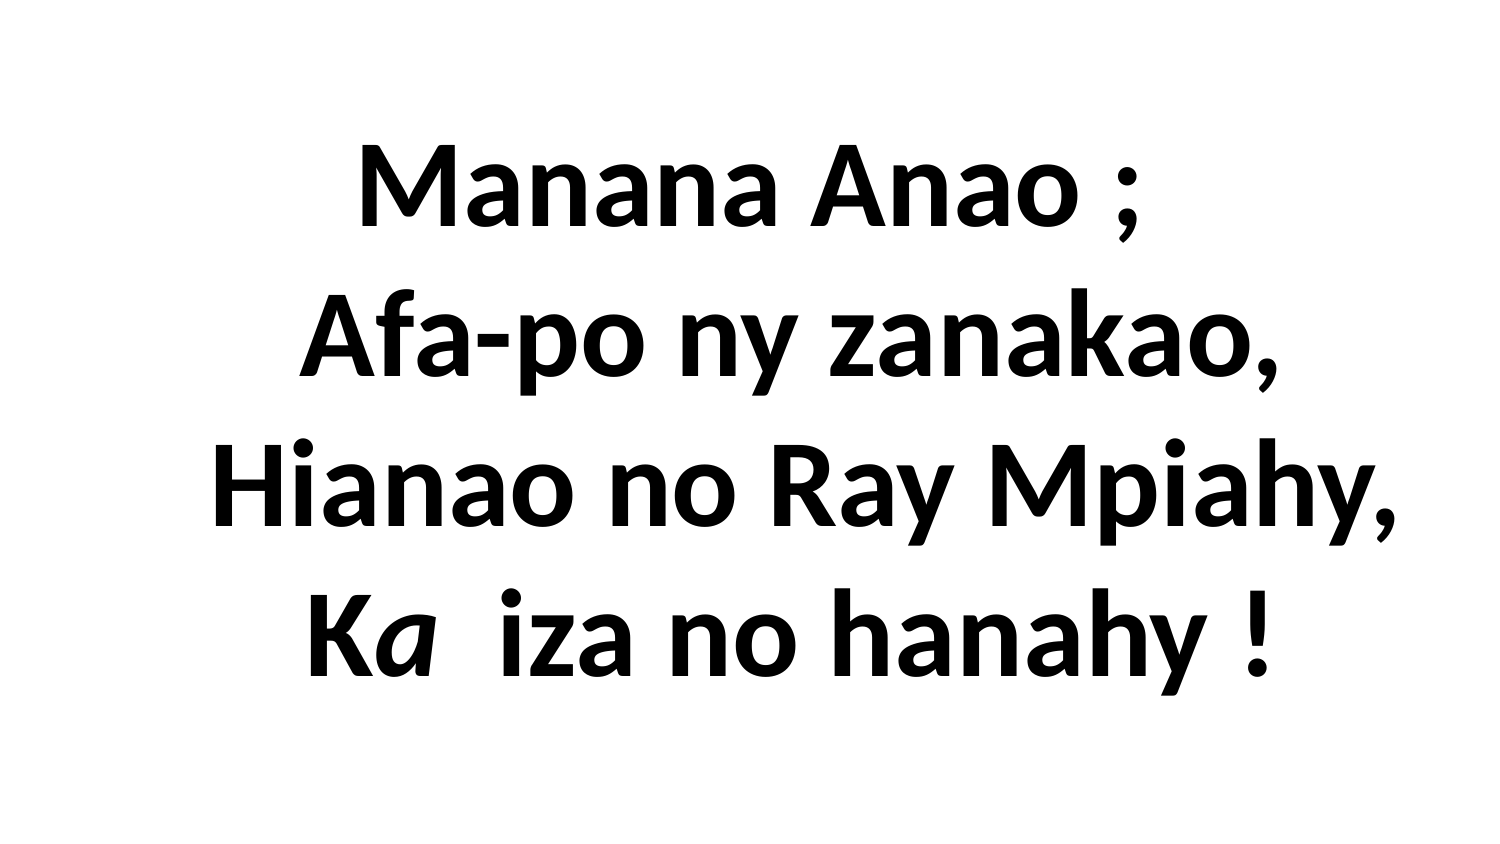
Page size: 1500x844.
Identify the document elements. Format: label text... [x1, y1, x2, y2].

title Manana Anao ; Afa-po ny zanakao, Hianao no Ray Mpiahy, Ka iza no hanahy ! [0, 297, 1500, 505]
